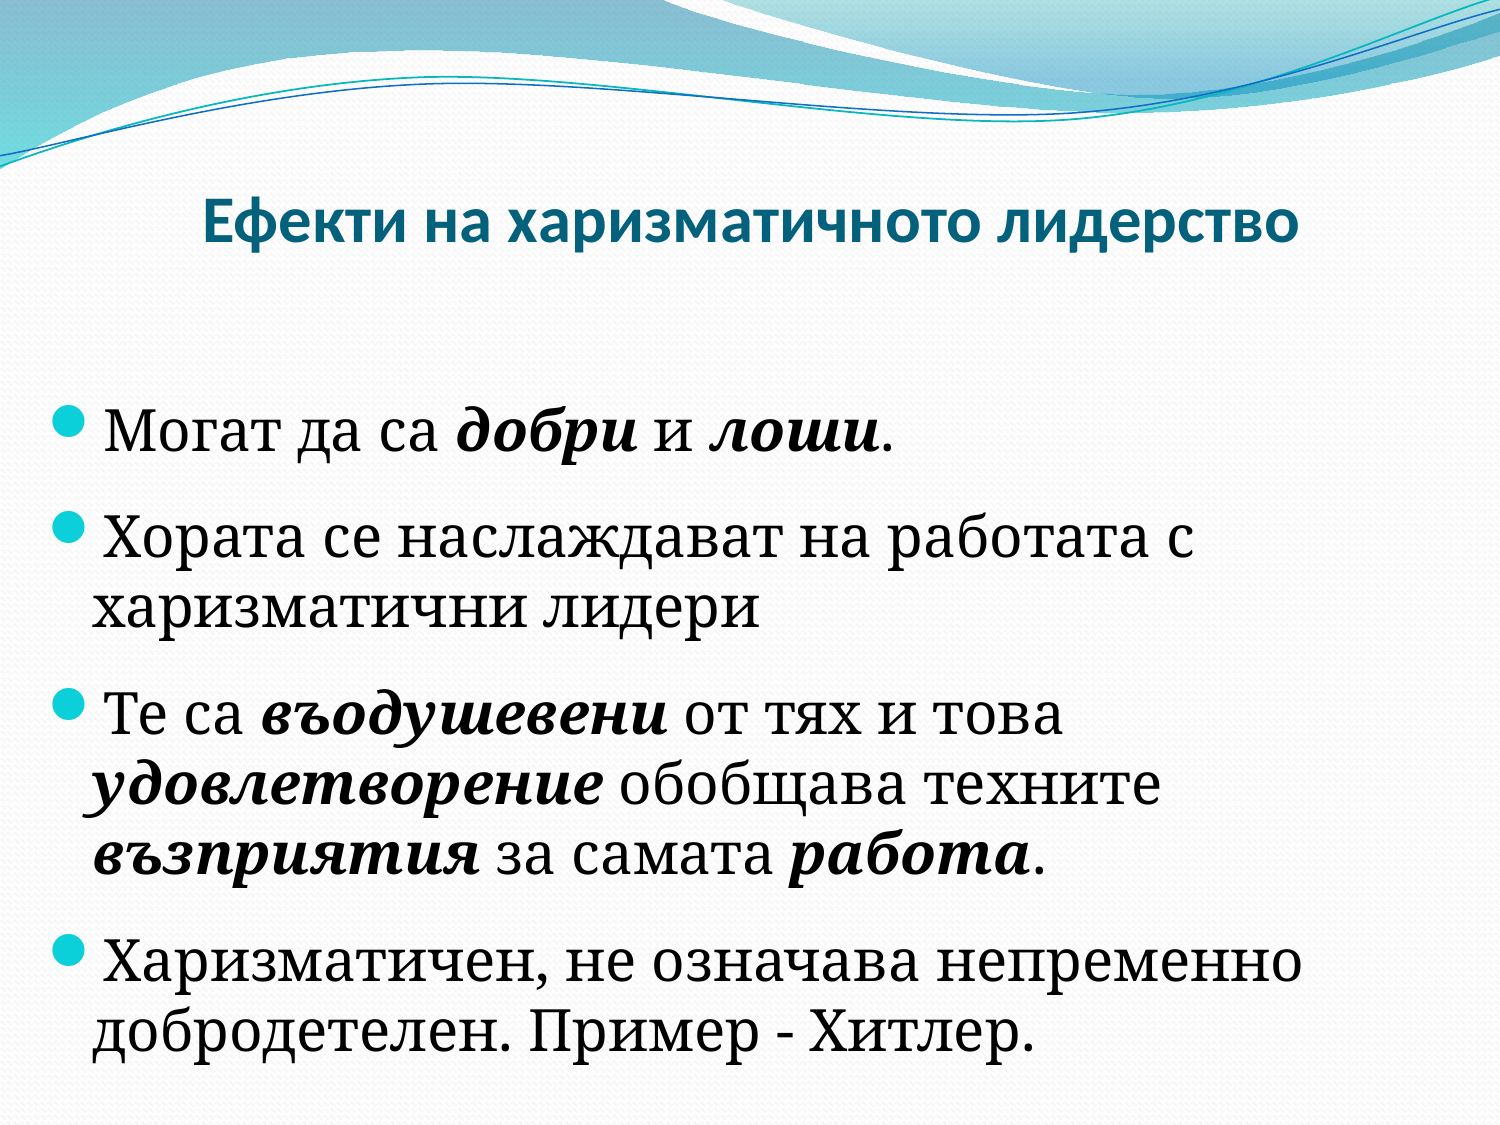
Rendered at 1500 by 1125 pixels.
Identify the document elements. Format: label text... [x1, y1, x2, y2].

list Могат да са добри и лоши. Хората се наслаждават на работата с харизматични лидери Те са въодушевени от тях и това удовлетворение обобщава техните възприятия за самата работа. Харизматичен, не означава непременно добродетелен. Пример - Хитлер. [33, 385, 1498, 1125]
title Ефекти на харизматичното лидерство [76, 160, 1427, 257]
